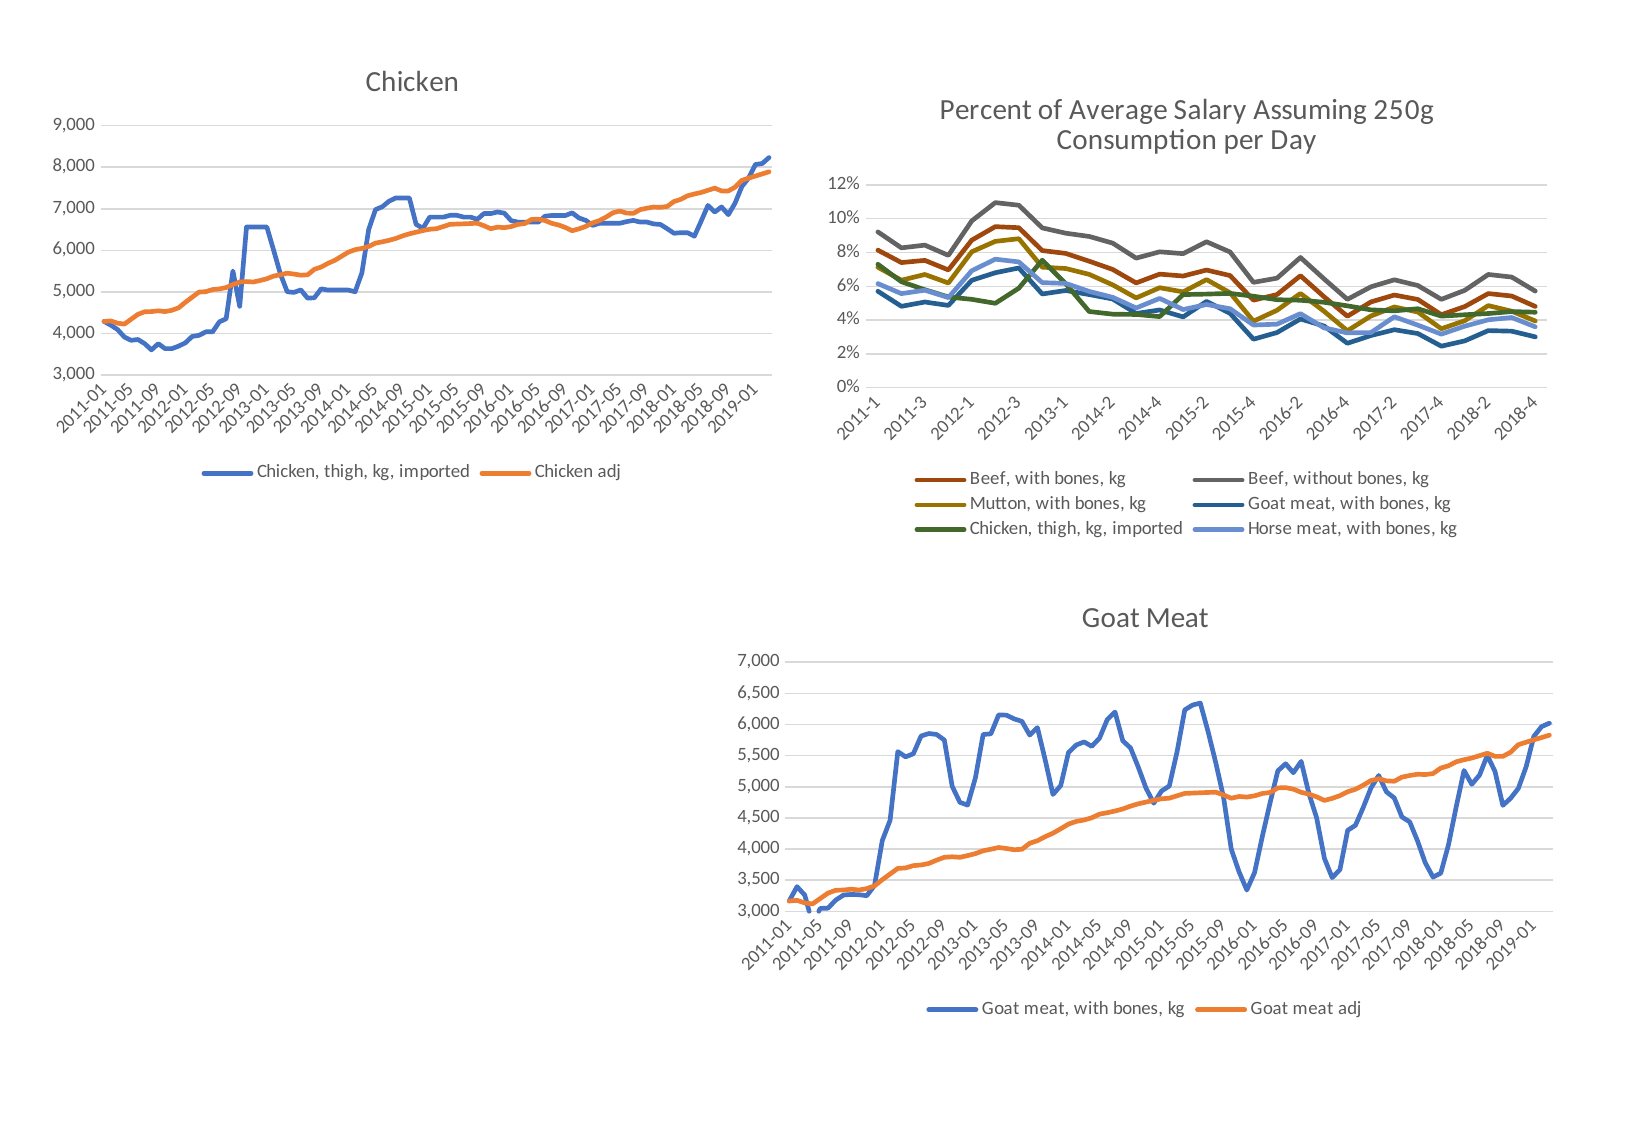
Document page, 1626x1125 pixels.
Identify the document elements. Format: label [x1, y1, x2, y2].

chart [37, 43, 788, 489]
chart [812, 71, 1562, 545]
chart [720, 579, 1571, 1026]
